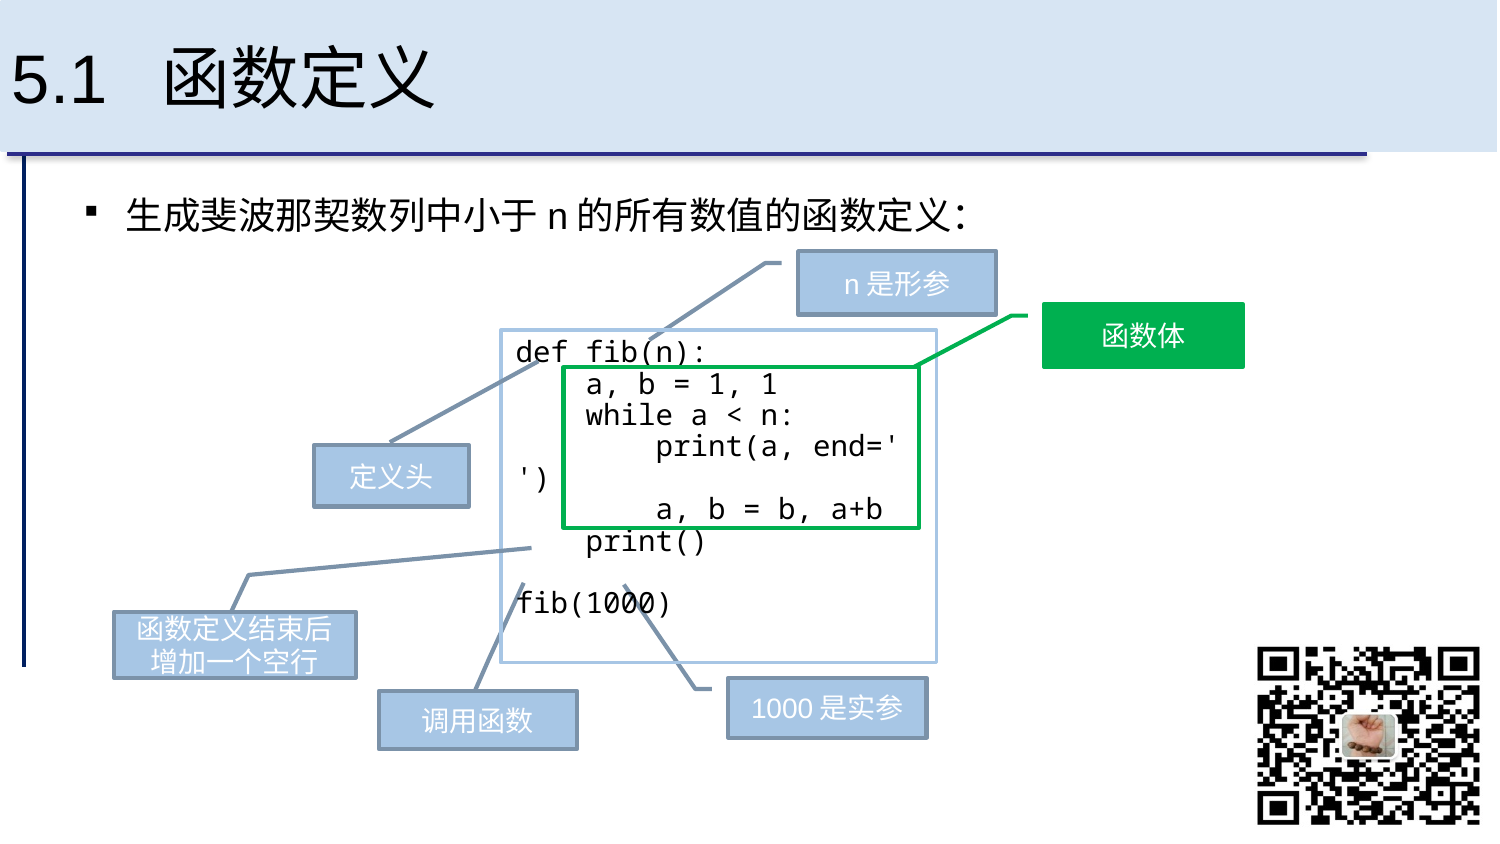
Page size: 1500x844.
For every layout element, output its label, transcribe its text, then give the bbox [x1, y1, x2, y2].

picture [1239, 632, 1497, 839]
list 生成斐波那契数列中小于n的所有数值的函数定义： [72, 191, 1085, 266]
text_box 函数定义结束后增加一个空行 [112, 545, 532, 680]
text_box [561, 365, 921, 530]
text_box 函数体 [913, 313, 1028, 369]
text_box 调用函数 [377, 629, 579, 751]
text_box n是形参 [660, 260, 782, 330]
text_box 函数体 [1042, 302, 1245, 369]
title 5.1 函数定义 [0, 0, 1498, 152]
text_box 1000是实参 [726, 676, 929, 740]
text_box n是形参 [796, 249, 998, 317]
text_box def fib(n): a, b = 1, 1 while a < n: print(a, end=' ') a, b = b, a+b print() fib(1000) [500, 330, 937, 663]
text_box 定义头 [312, 359, 540, 509]
text_box 1000是实参 [674, 663, 712, 692]
